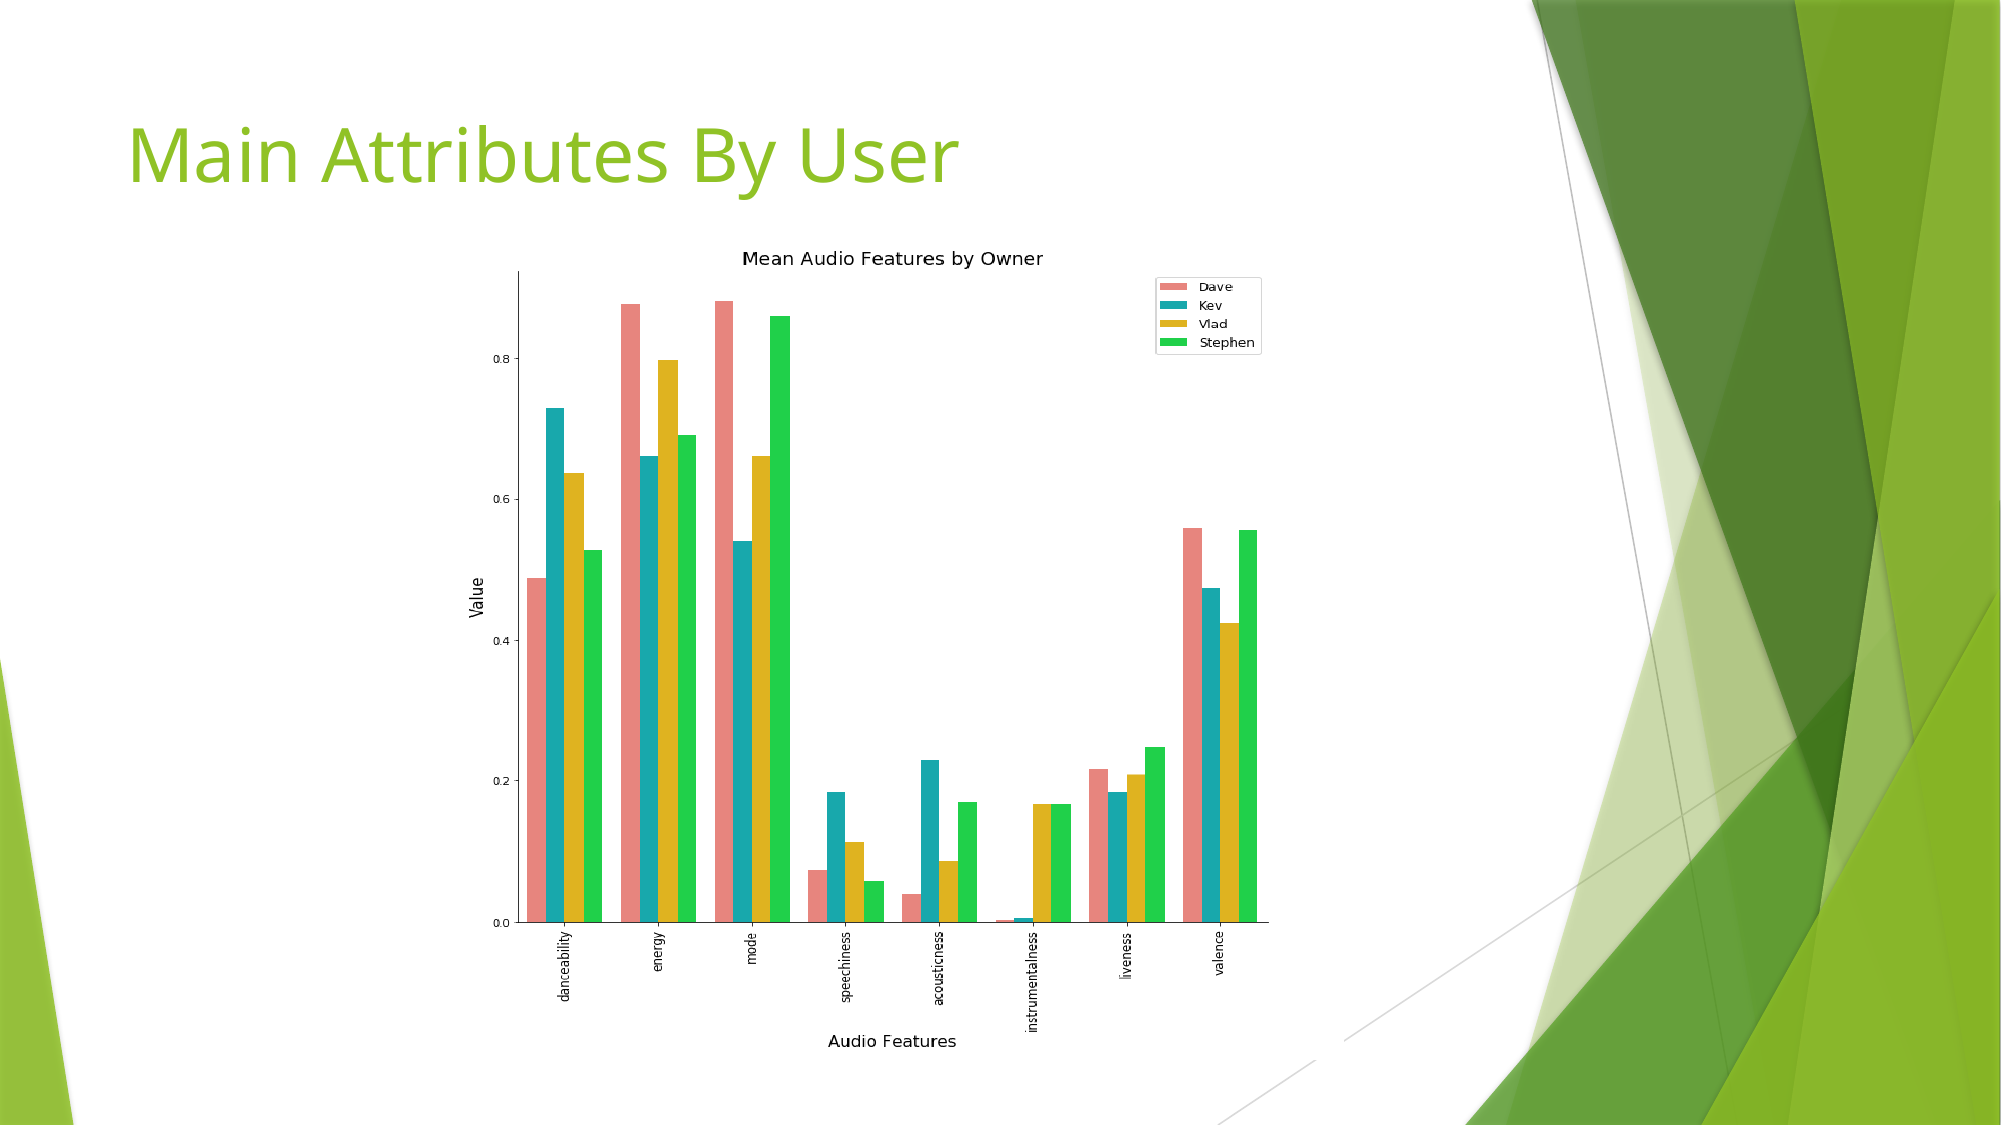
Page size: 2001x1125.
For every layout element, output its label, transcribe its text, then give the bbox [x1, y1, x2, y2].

title Main Attributes By User [111, 99, 1522, 236]
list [447, 243, 1345, 1061]
